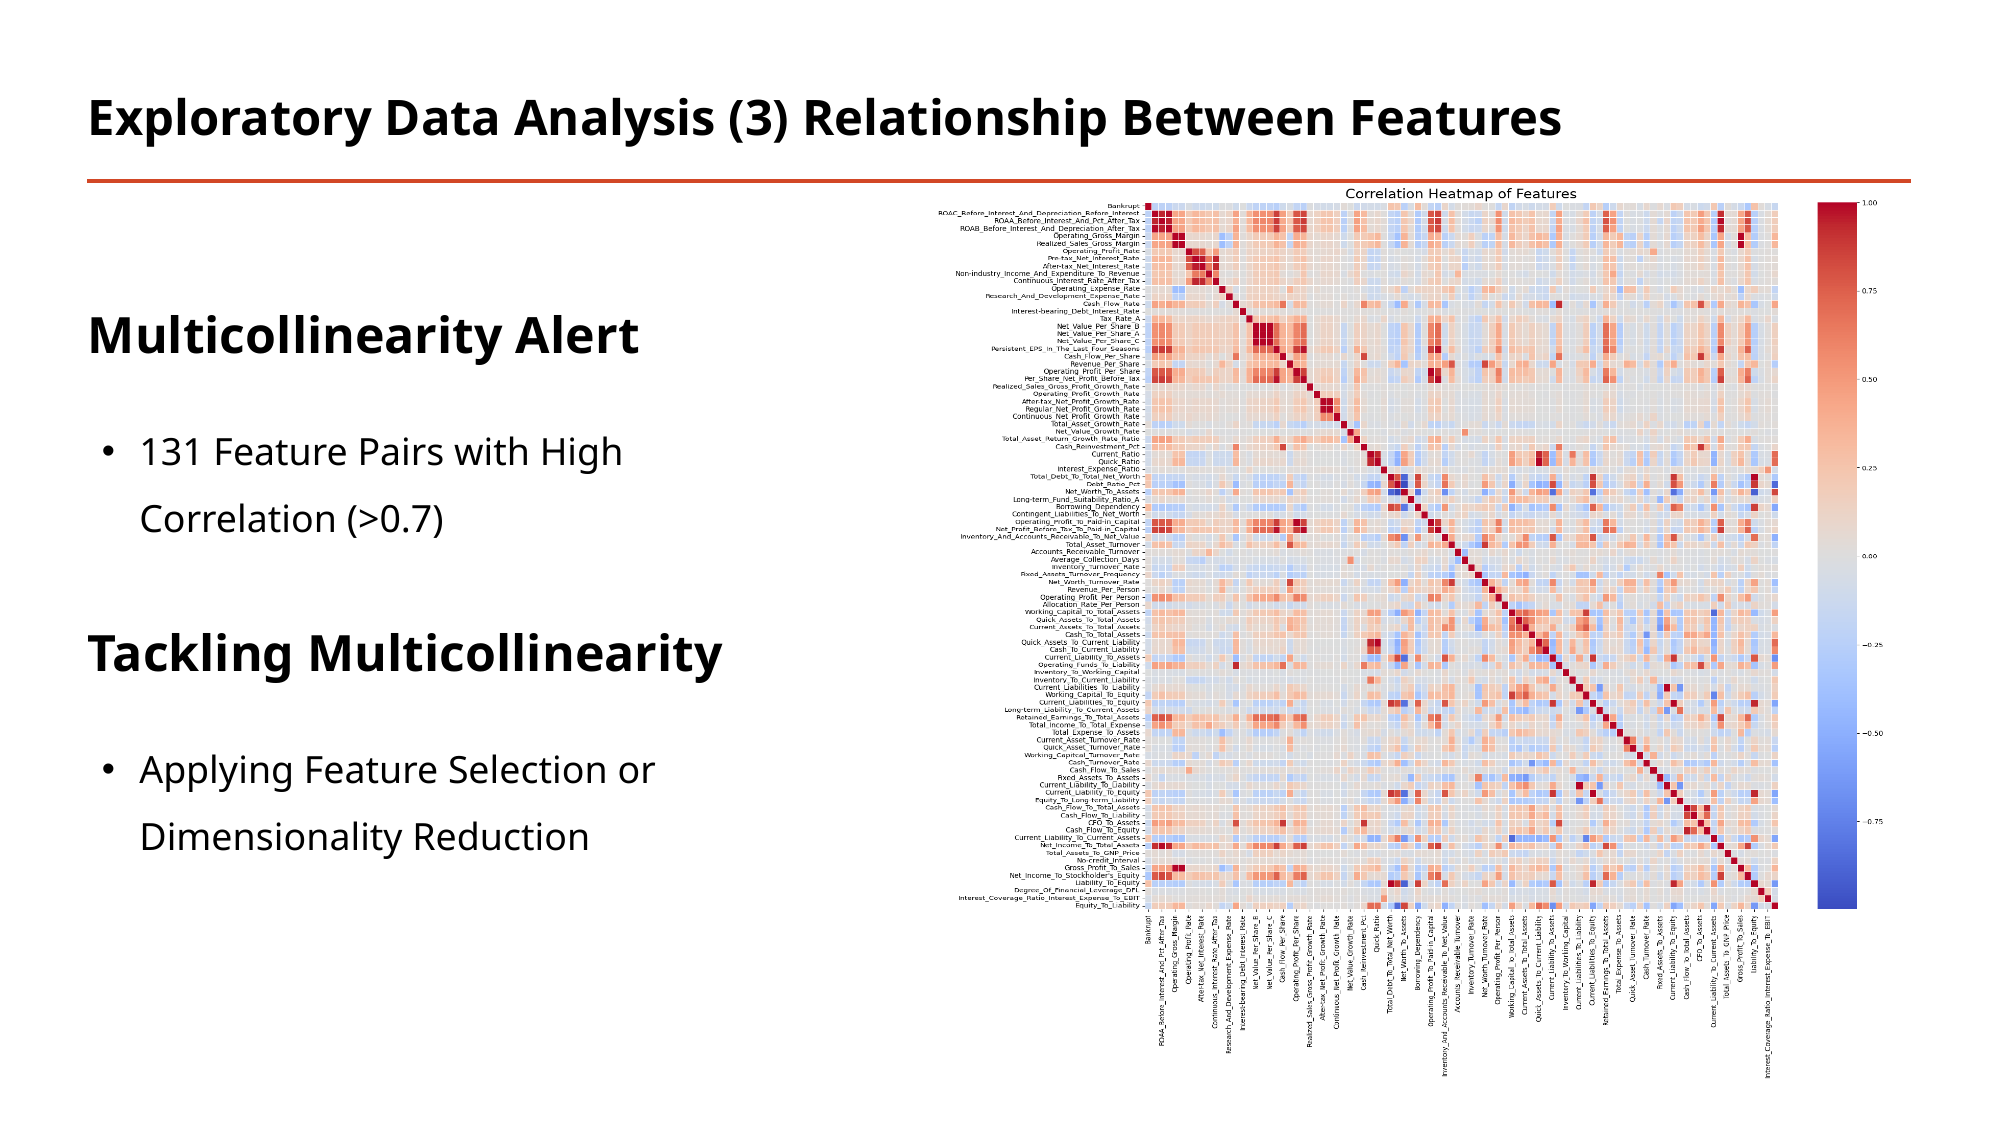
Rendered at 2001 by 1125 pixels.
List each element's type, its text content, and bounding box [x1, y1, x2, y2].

text_box Applying Feature Selection or Dimensionality Reduction [87, 715, 798, 881]
picture [914, 188, 1891, 1087]
text_box 131 Feature Pairs with High Correlation (>0.7) [87, 397, 798, 563]
text_box Multicollinearity Alert [72, 246, 914, 391]
text_box Tackling Multicollinearity [72, 564, 914, 709]
title Exploratory Data Analysis (3) Relationship Between Features [72, 67, 1808, 173]
